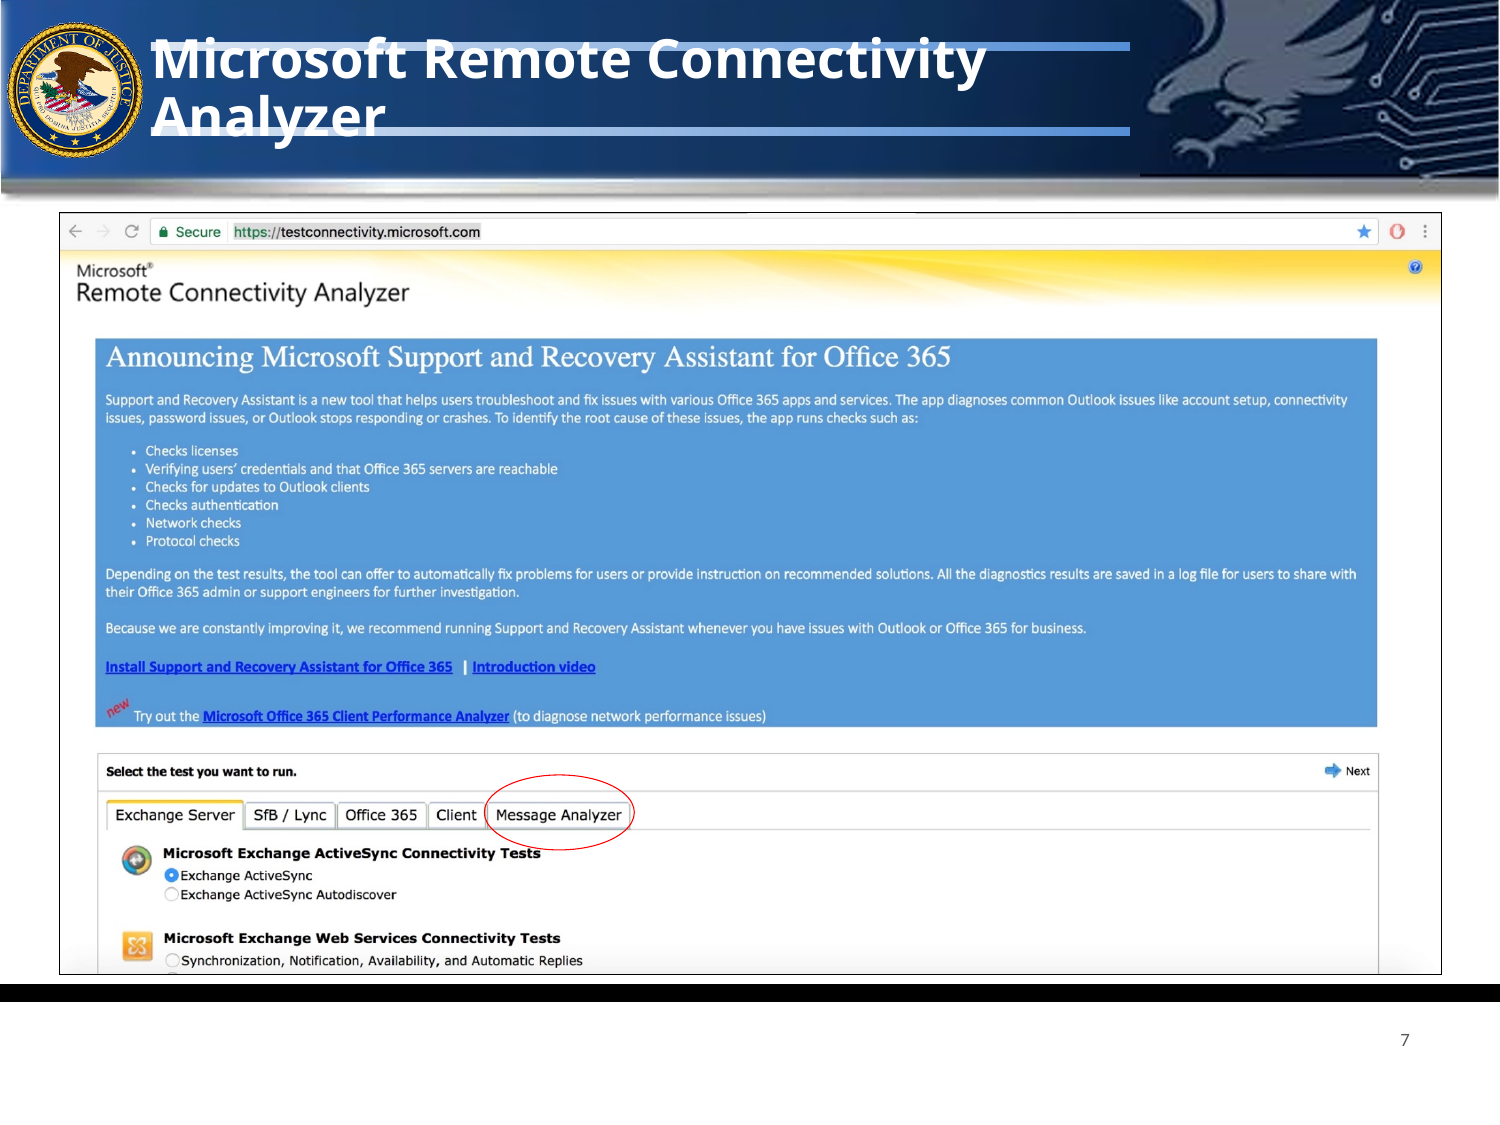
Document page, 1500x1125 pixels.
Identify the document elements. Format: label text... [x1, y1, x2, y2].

slide_number 7 [1087, 1023, 1425, 1054]
title Microsoft Remote Connectivity Analyzer [150, 52, 1225, 128]
picture [0, 0, 1500, 209]
picture [59, 212, 1442, 975]
